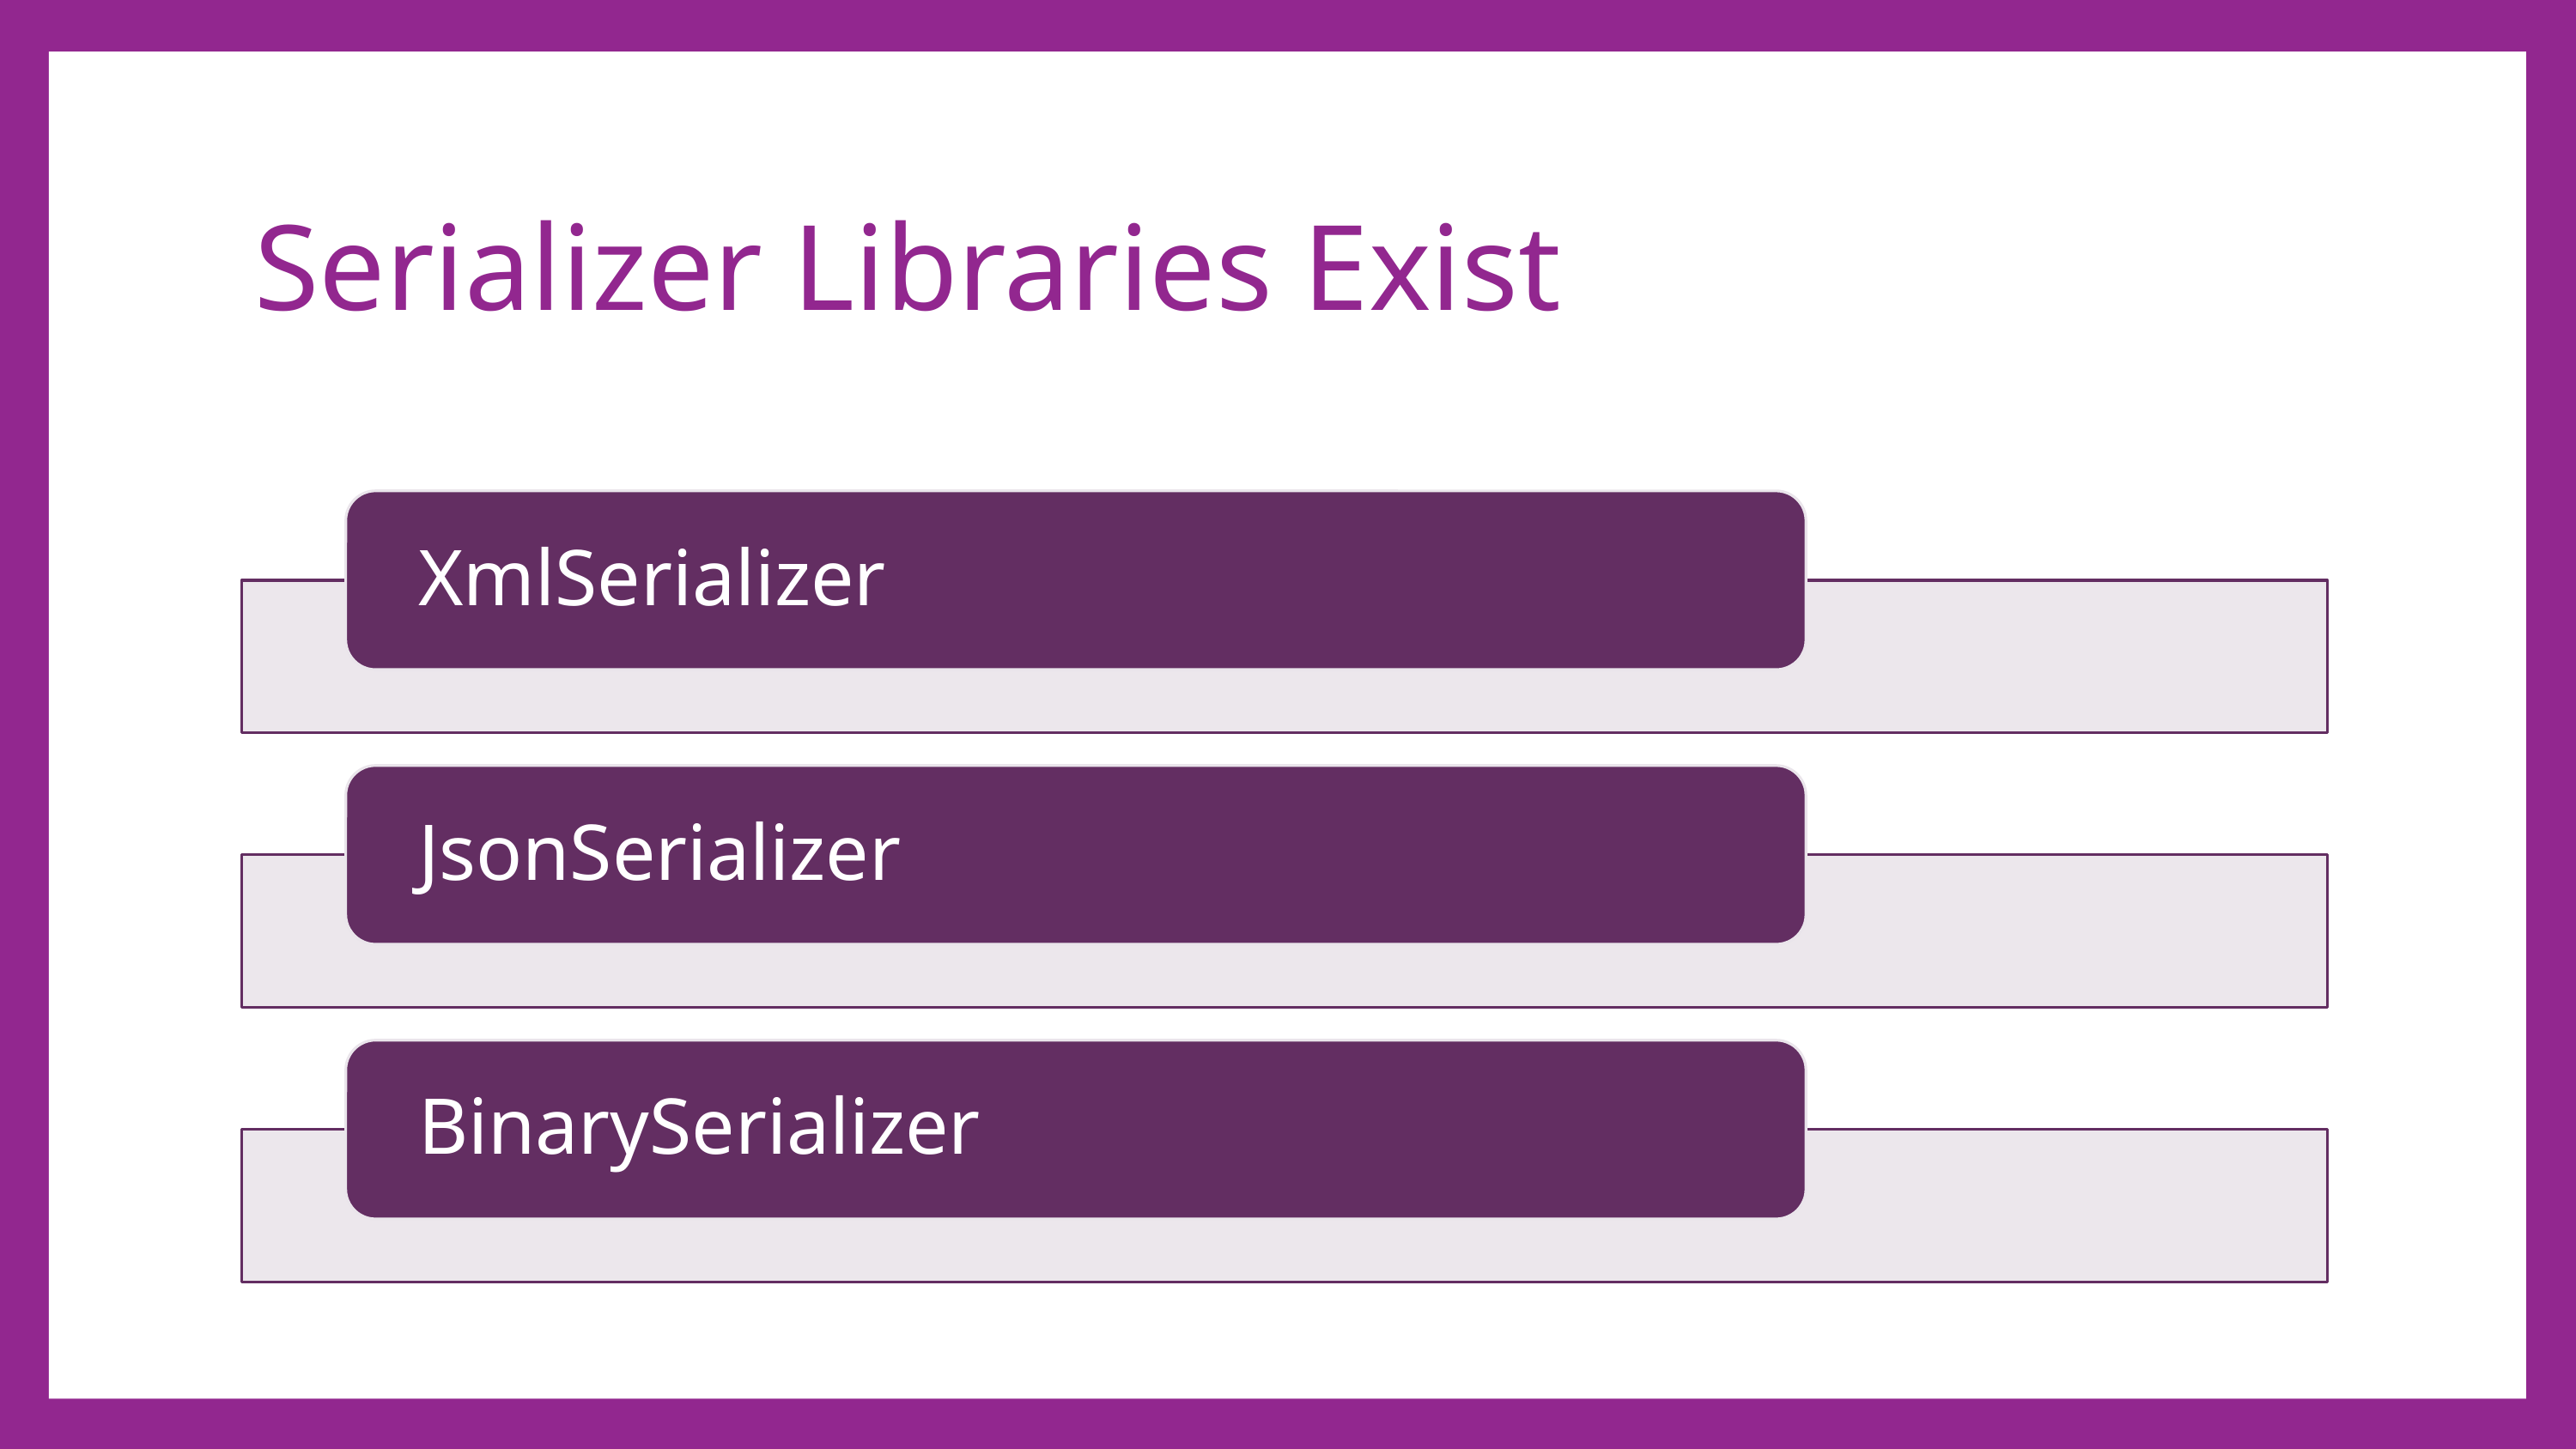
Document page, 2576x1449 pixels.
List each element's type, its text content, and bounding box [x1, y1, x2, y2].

title Serializer Libraries Exist [241, 129, 2329, 415]
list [240, 485, 2328, 1288]
